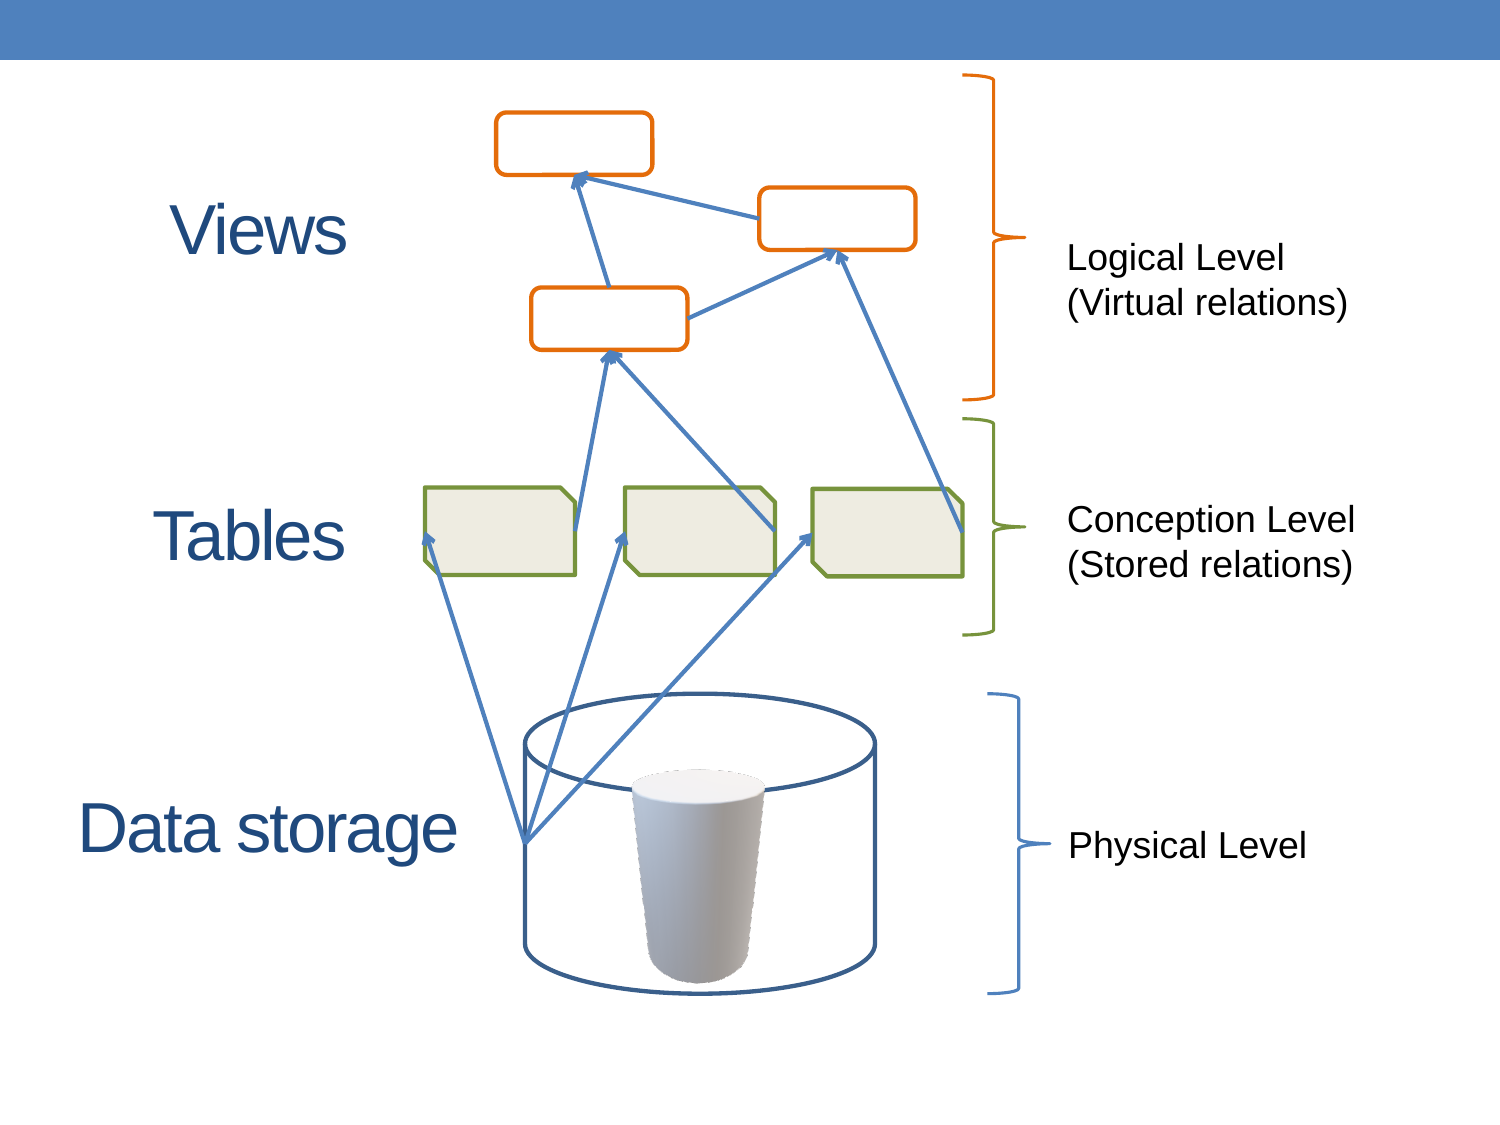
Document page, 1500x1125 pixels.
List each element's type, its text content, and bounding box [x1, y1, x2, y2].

text_box [987, 692, 1051, 995]
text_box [609, 349, 701, 488]
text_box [699, 576, 888, 694]
text_box [757, 185, 918, 253]
text_box Data storage [62, 762, 497, 886]
text_box Logical Level (Virtual relations) [1051, 225, 1364, 331]
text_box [573, 174, 610, 288]
text_box [605, 702, 878, 952]
title Views [154, 164, 405, 288]
text_box [605, 988, 795, 996]
text_box Physical Level [1053, 813, 1323, 874]
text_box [837, 249, 888, 490]
text_box [554, 702, 652, 762]
text_box [810, 486, 962, 579]
text_box [522, 709, 565, 762]
text_box [493, 110, 655, 178]
text_box [529, 285, 690, 346]
text_box [622, 485, 778, 573]
text_box [422, 485, 578, 578]
text_box Conception Level (Stored relations) [1052, 487, 1371, 593]
text_box Tables [137, 471, 388, 594]
picture [521, 762, 875, 988]
text_box [962, 417, 1026, 636]
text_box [687, 249, 836, 319]
text_box [962, 74, 1026, 401]
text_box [617, 174, 760, 219]
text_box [499, 349, 608, 488]
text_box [499, 574, 699, 694]
